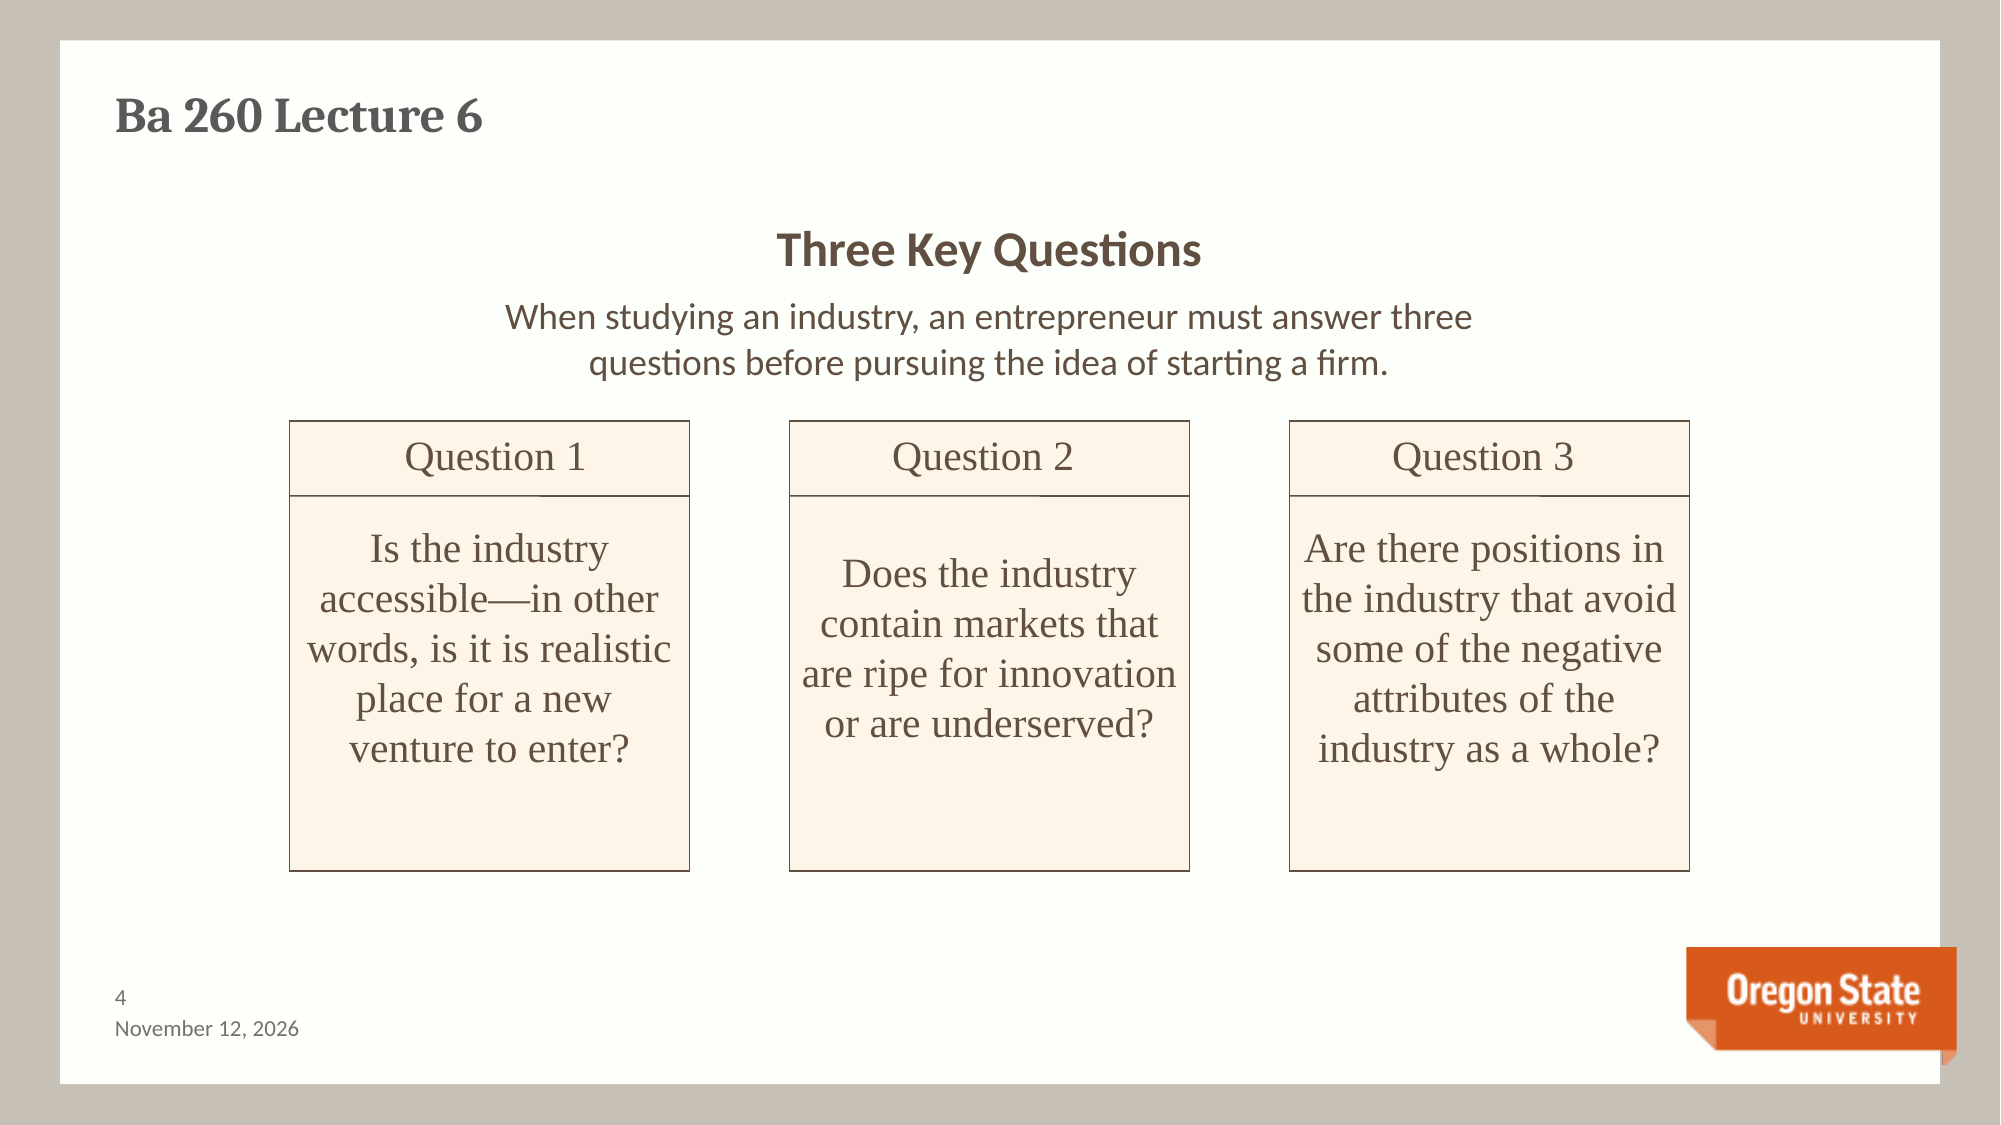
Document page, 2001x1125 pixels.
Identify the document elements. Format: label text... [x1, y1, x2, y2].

text_box Question 1 [302, 421, 690, 486]
text_box Three Key Questions [761, 209, 1218, 285]
slide_number 3 [99, 982, 180, 1013]
text_box When studying an industry, an entrepreneur must answer three questions before pursuing the idea of starting a firm. [489, 285, 1490, 390]
title Ba 260 Lecture 6 [99, 75, 1900, 188]
text_box Are there positions in the industry that avoid some of the negative attributes of the industry as a whole? [1289, 420, 1690, 871]
text_box Is the industry accessible—in other words, is it is realistic place for a new venture to enter? [289, 420, 690, 871]
text_box Question 3 [1289, 421, 1677, 486]
text_box Question 2 [789, 421, 1177, 486]
text_box Does the industry contain markets that are ripe for innovation or are underserved? [789, 420, 1190, 871]
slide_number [99, 1012, 500, 1043]
